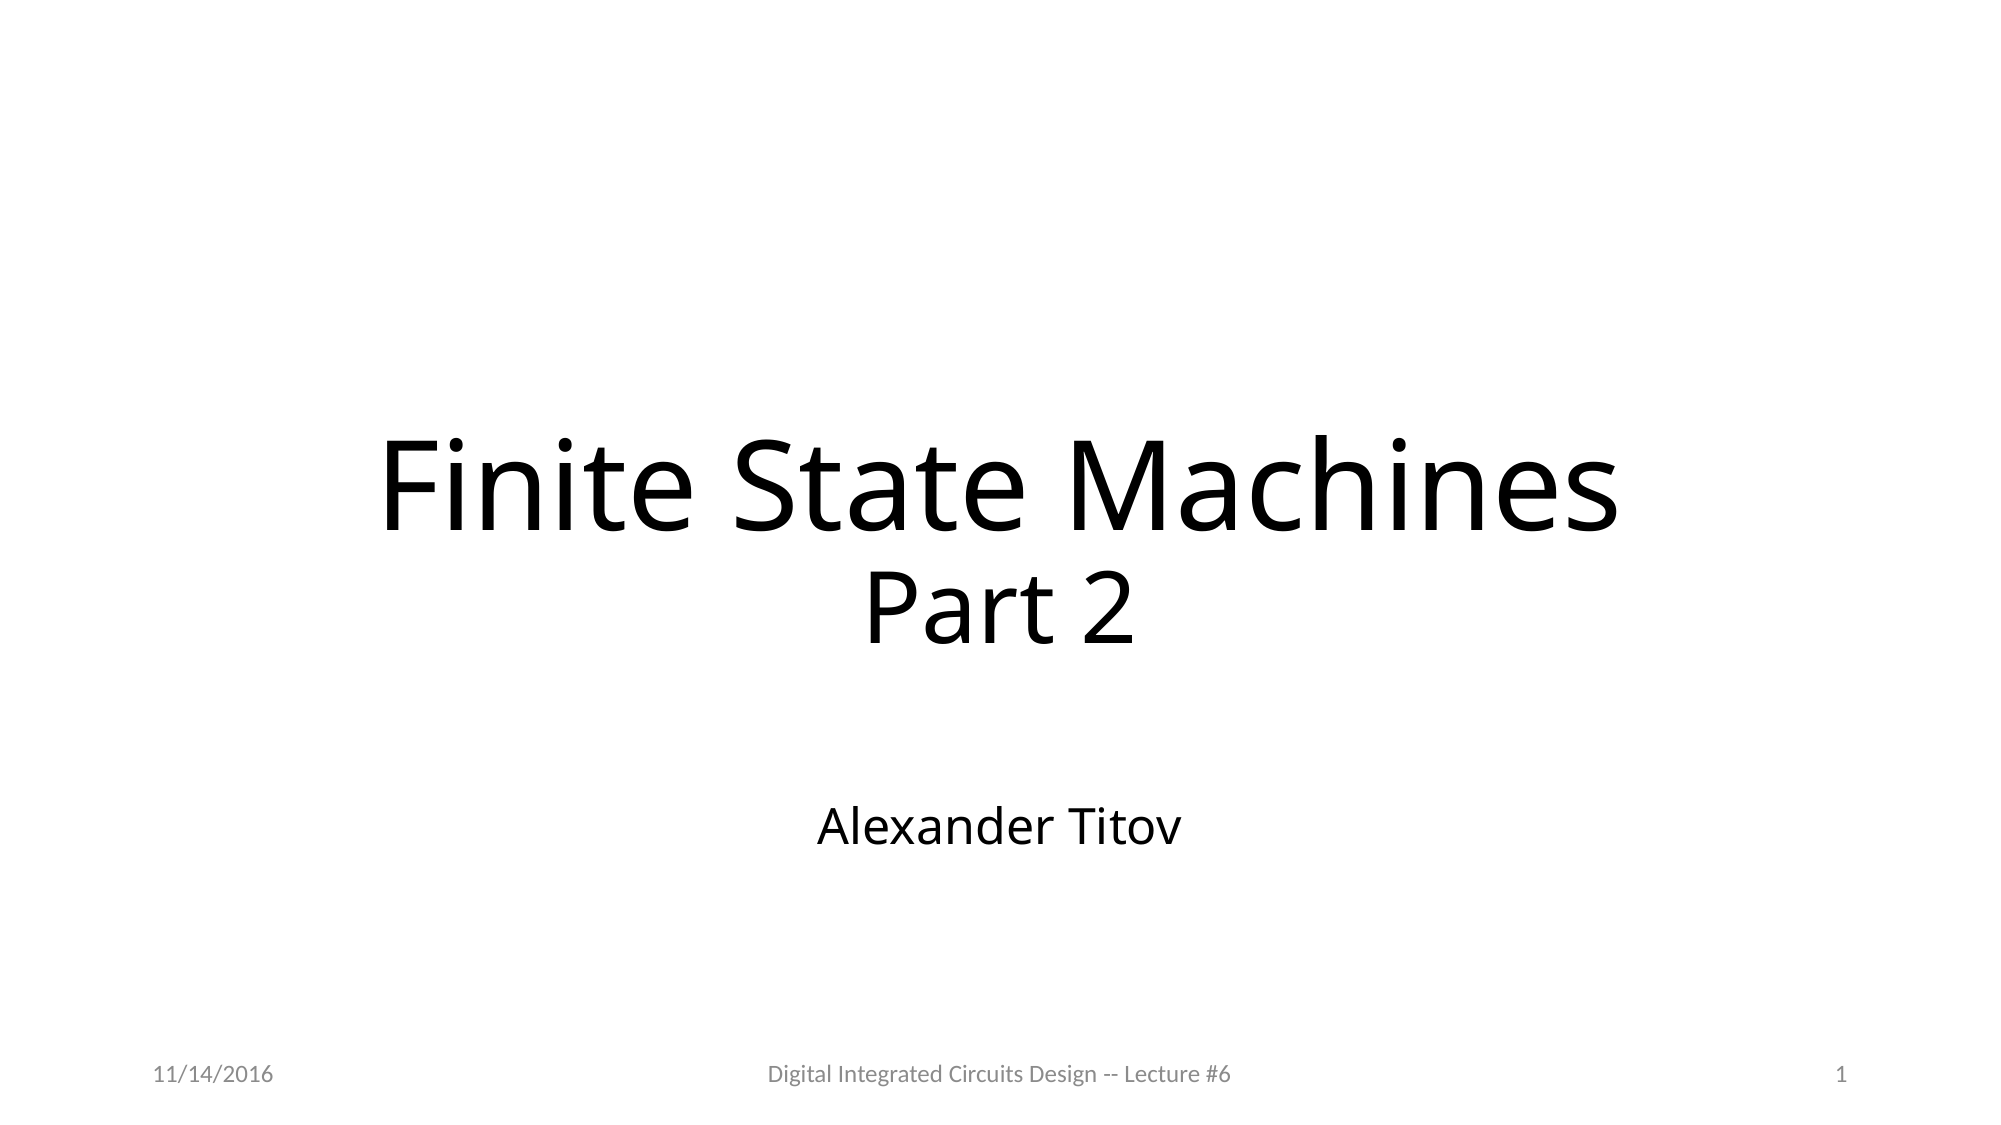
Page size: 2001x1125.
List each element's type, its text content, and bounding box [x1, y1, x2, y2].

title Finite State Machines Part 2 [249, 280, 1750, 590]
subtitle Alexander Titov [249, 590, 1750, 863]
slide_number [137, 1042, 588, 1103]
slide_number 1 [1412, 1042, 1863, 1103]
footer Digital Integrated Circuits Design -- Lecture #6 [662, 1042, 1338, 1103]
